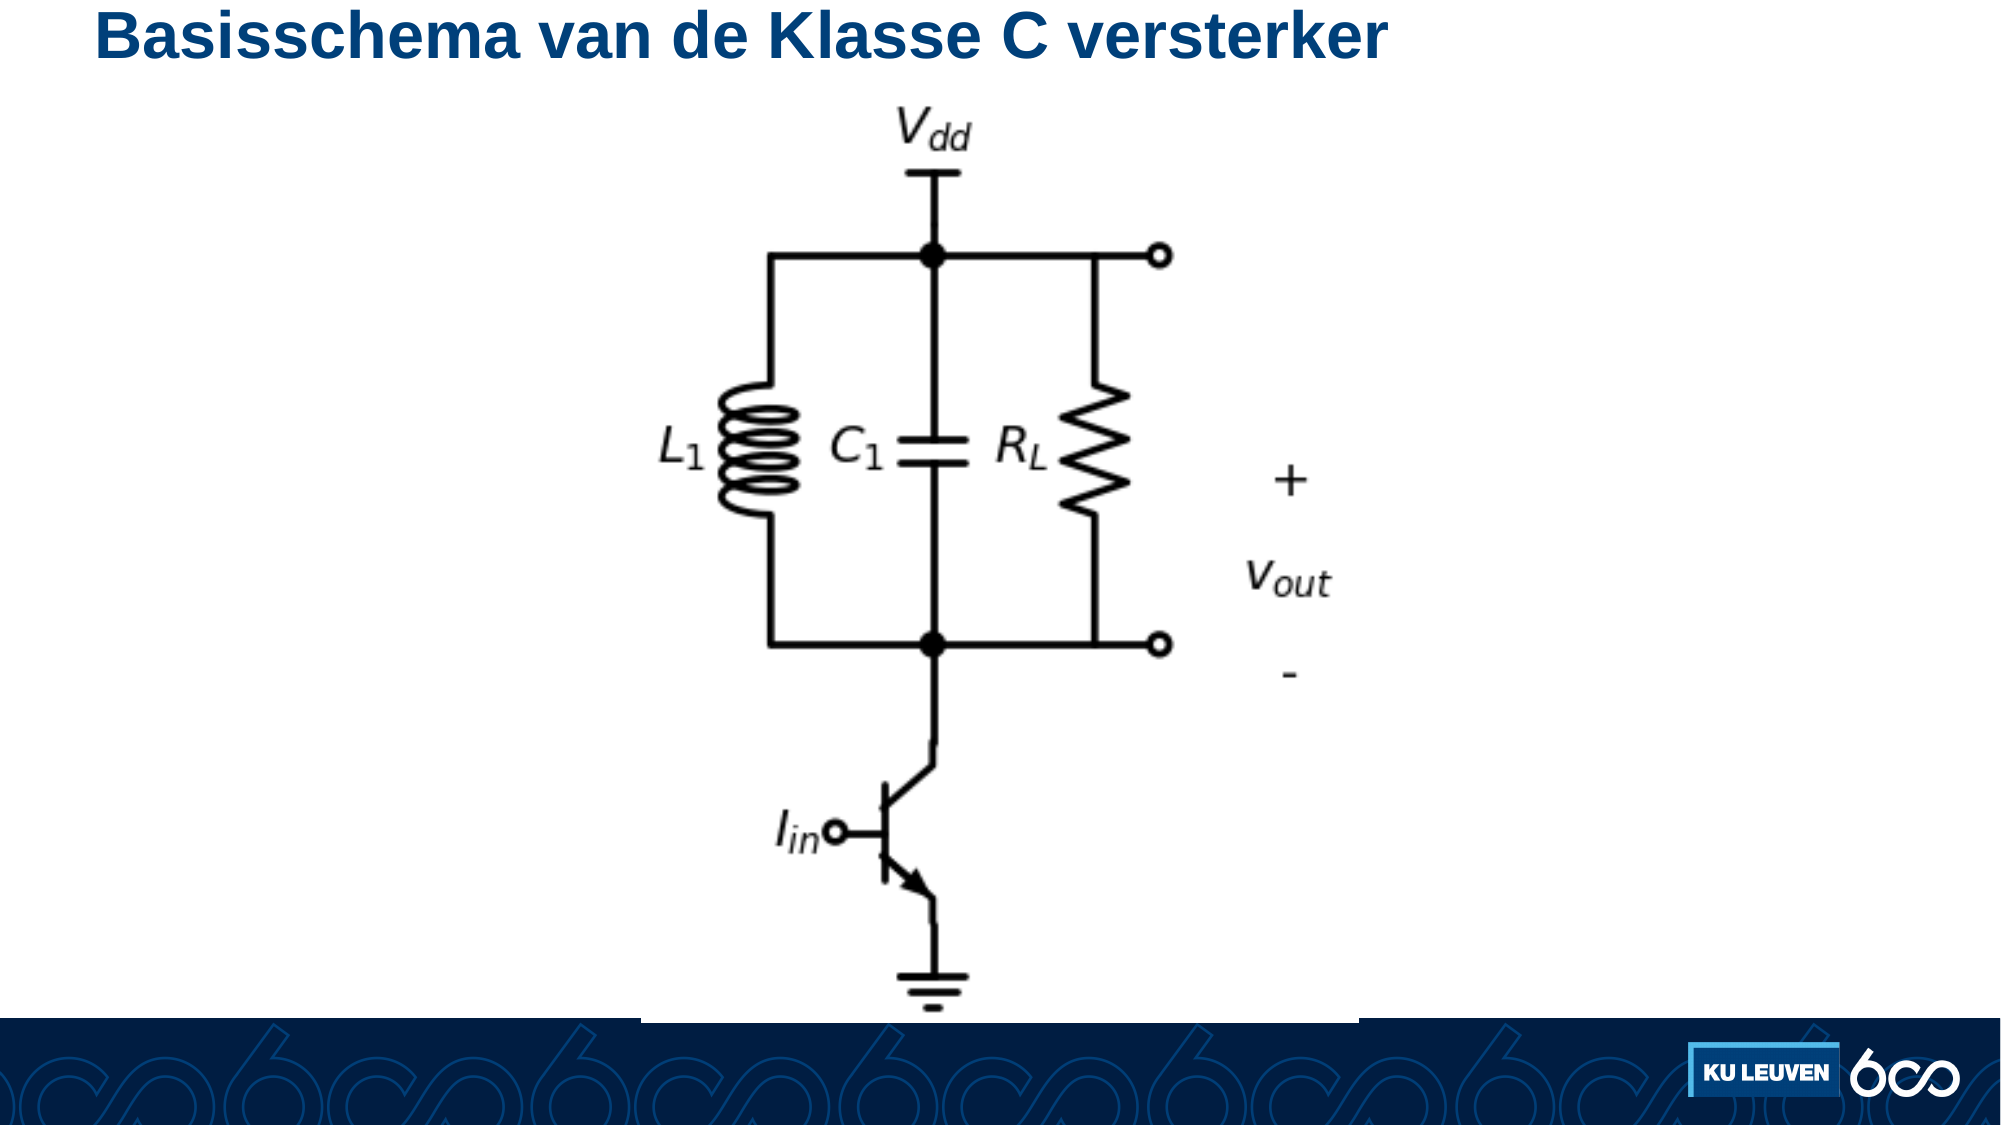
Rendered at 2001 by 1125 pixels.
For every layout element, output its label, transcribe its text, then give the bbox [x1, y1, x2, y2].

title Basisschema van de Klasse C versterker [94, 0, 1906, 108]
picture [0, 92, 2001, 1125]
